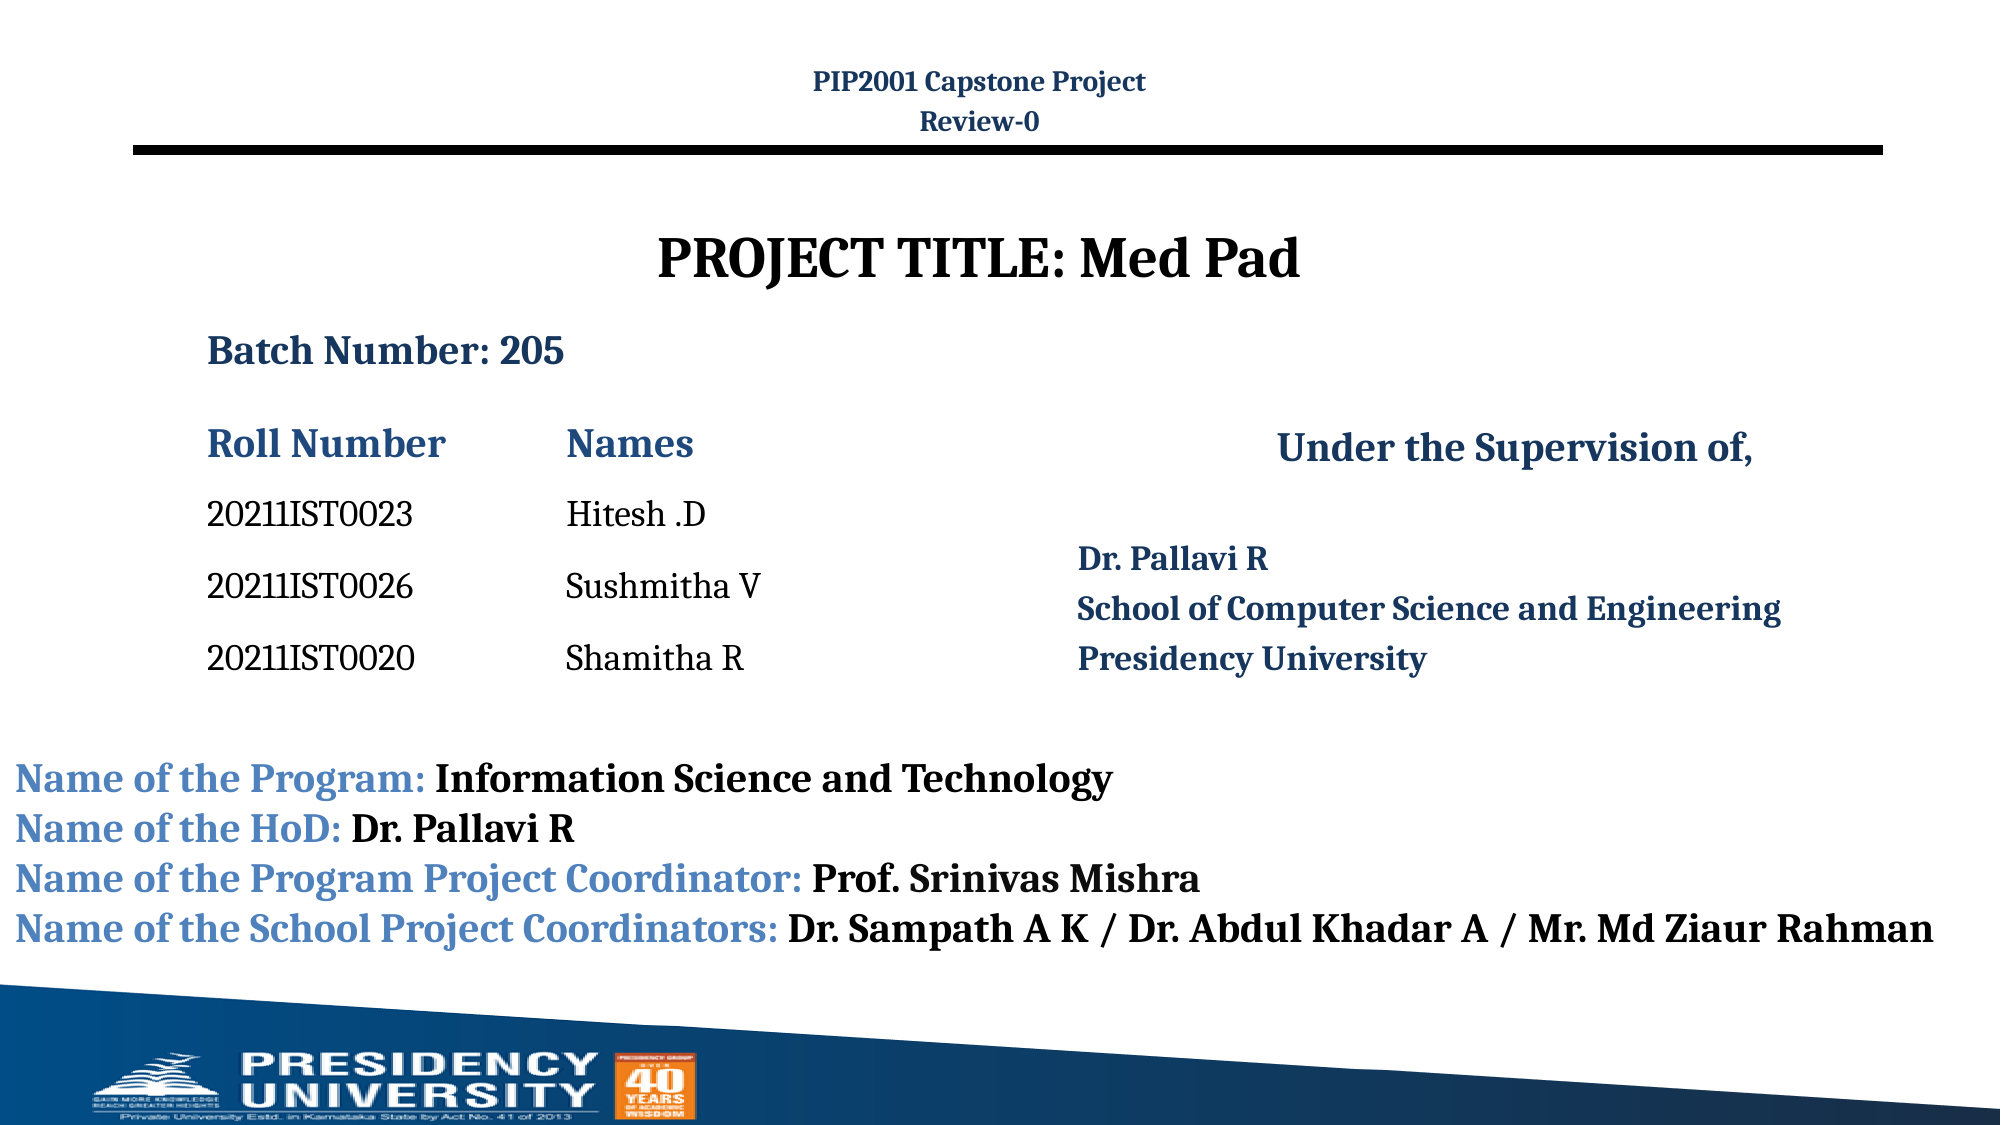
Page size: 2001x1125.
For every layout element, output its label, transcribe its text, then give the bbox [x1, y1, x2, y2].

table_header Roll Number [192, 412, 551, 485]
table_cell Hitesh .D [551, 485, 910, 557]
table_cell Shamitha R [551, 630, 910, 702]
picture [0, 1000, 2000, 1125]
subtitle Batch Number: 205 [191, 314, 849, 436]
title PROJECT TITLE: Med Pad [129, 175, 1830, 334]
text_box Name of the Program: Information Science and Technology Name of the HoD: Dr. Pallavi R Name of the Program Project Coordinator: Prof. Srinivas Mishra Name of the School Project Coordinators: Dr. Sampath A K / Dr. Abdul Khadar A / Mr. Md Ziaur Rahman [0, 743, 2000, 1000]
table_cell 20211IST0020 [192, 630, 551, 702]
table_header Names [551, 412, 910, 485]
table_cell 20211IST0023 [192, 485, 551, 557]
table_cell Sushmitha V [551, 557, 910, 630]
text_box Under the Supervision of, Dr. Pallavi R School of Computer Science and Engineering Presidency University [1062, 412, 1968, 743]
table_cell 20211IST0026 [192, 557, 551, 630]
text_box PIP2001 Capstone Project Review-0 [653, 54, 1306, 146]
